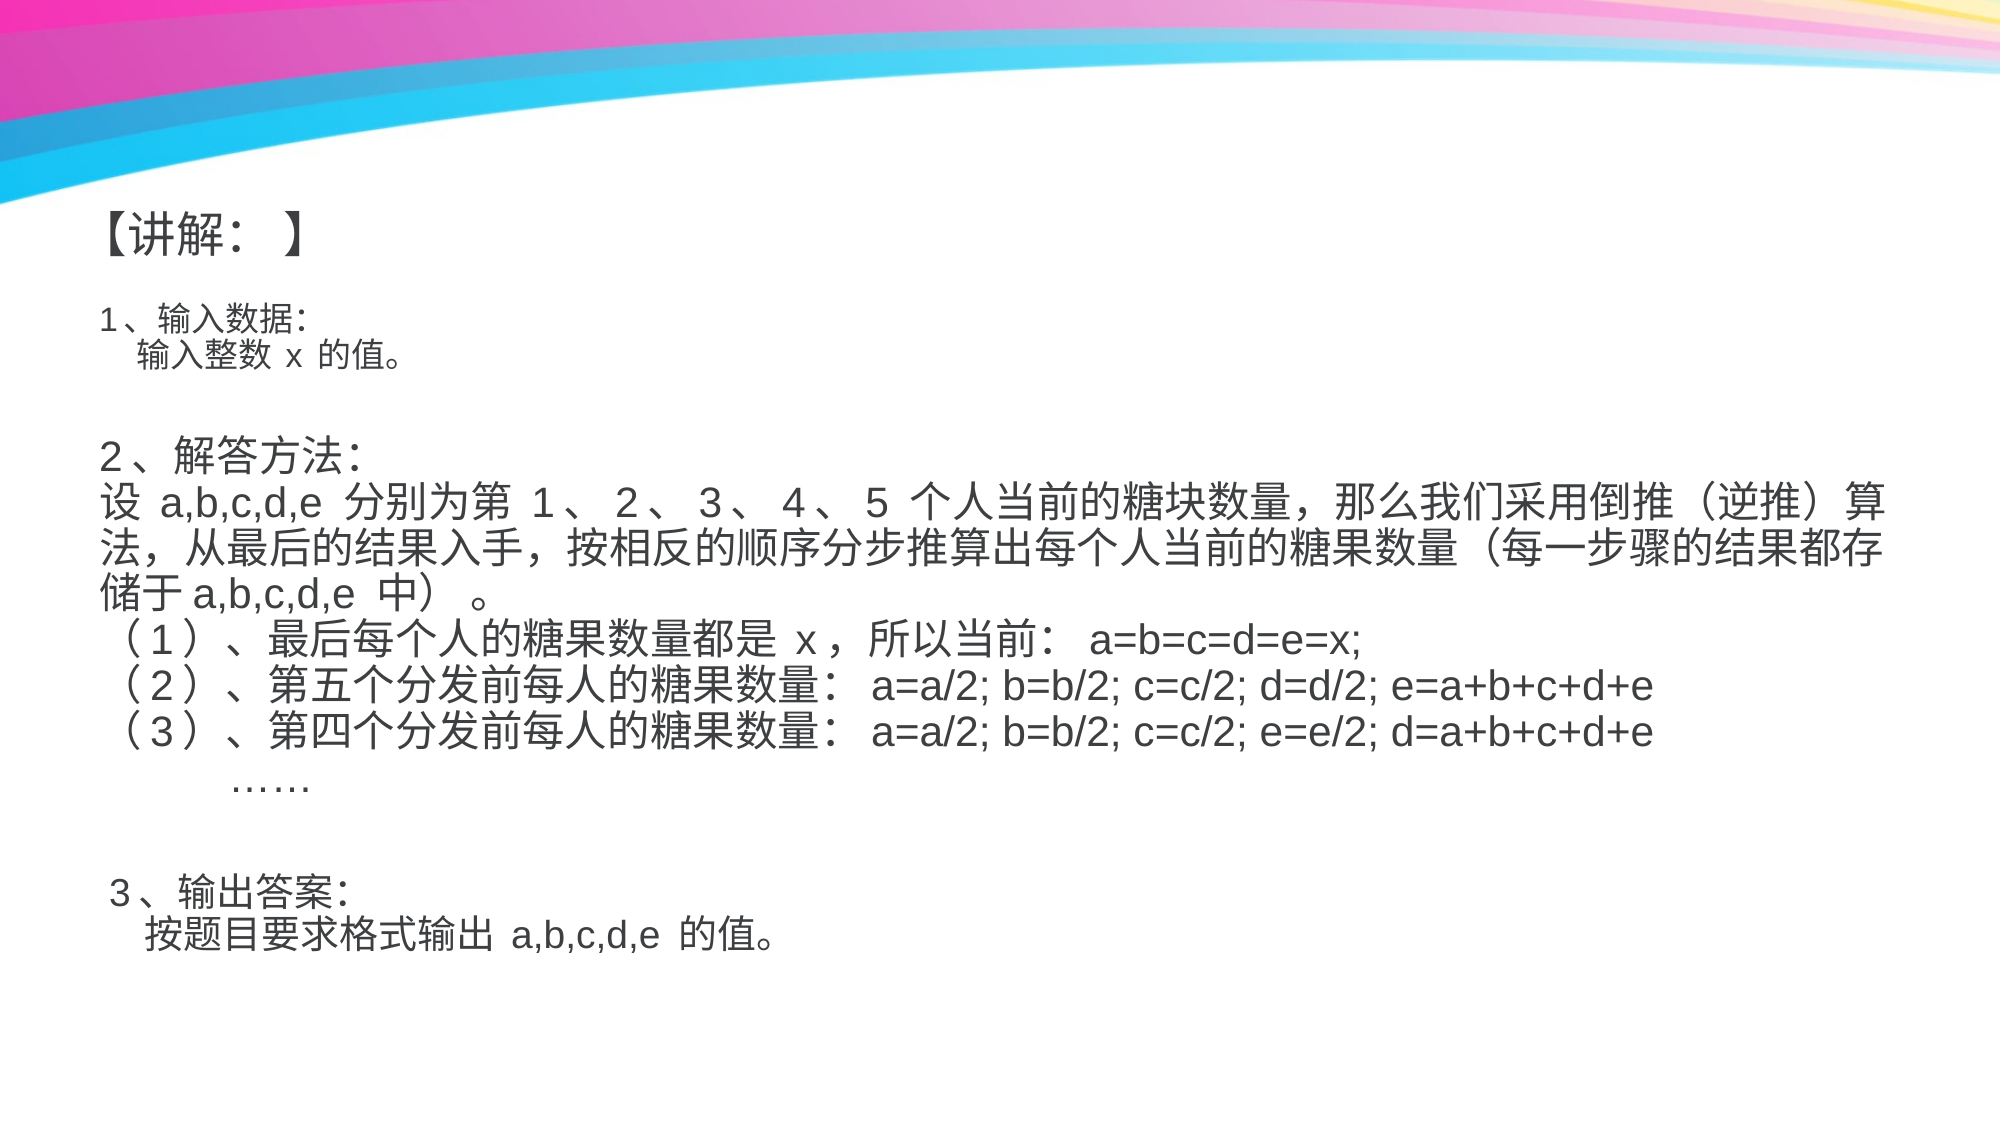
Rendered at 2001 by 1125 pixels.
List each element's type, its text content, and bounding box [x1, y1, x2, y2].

text_box 1、输入数据： 输入整数 x 的值。 [84, 294, 1939, 427]
picture [0, 0, 2000, 637]
list 【讲解： 】 [63, 203, 1789, 272]
text_box 2、解答方法： 设 a,b,c,d,e 分别为第 1、2、3、4、5 个人当前的糖块数量，那么我们采用倒推（逆推）算 法，从最后的结果入手，按相反的顺序分步推算出每个人当前的糖果数量（每一步骤的结果都存储于a,b,c,d,e 中） 。 （1）、最后每个人的糖果数量都是 x，所以当前：a=b=c=d=e=x; （2）、第五个分发前每人的糖果数量：a=a/2; b=b/2; c=c/2; d=d/2; e=a+b+c+d+e （3）、第四个分发前每人的糖果数量：a=a/2; b=b/2; c=c/2; e=e/2; d=a+b+c+d+e …… [84, 427, 1939, 897]
text_box 3、输出答案： 按题目要求格式输出 a,b,c,d,e 的值。 [94, 865, 1949, 1013]
